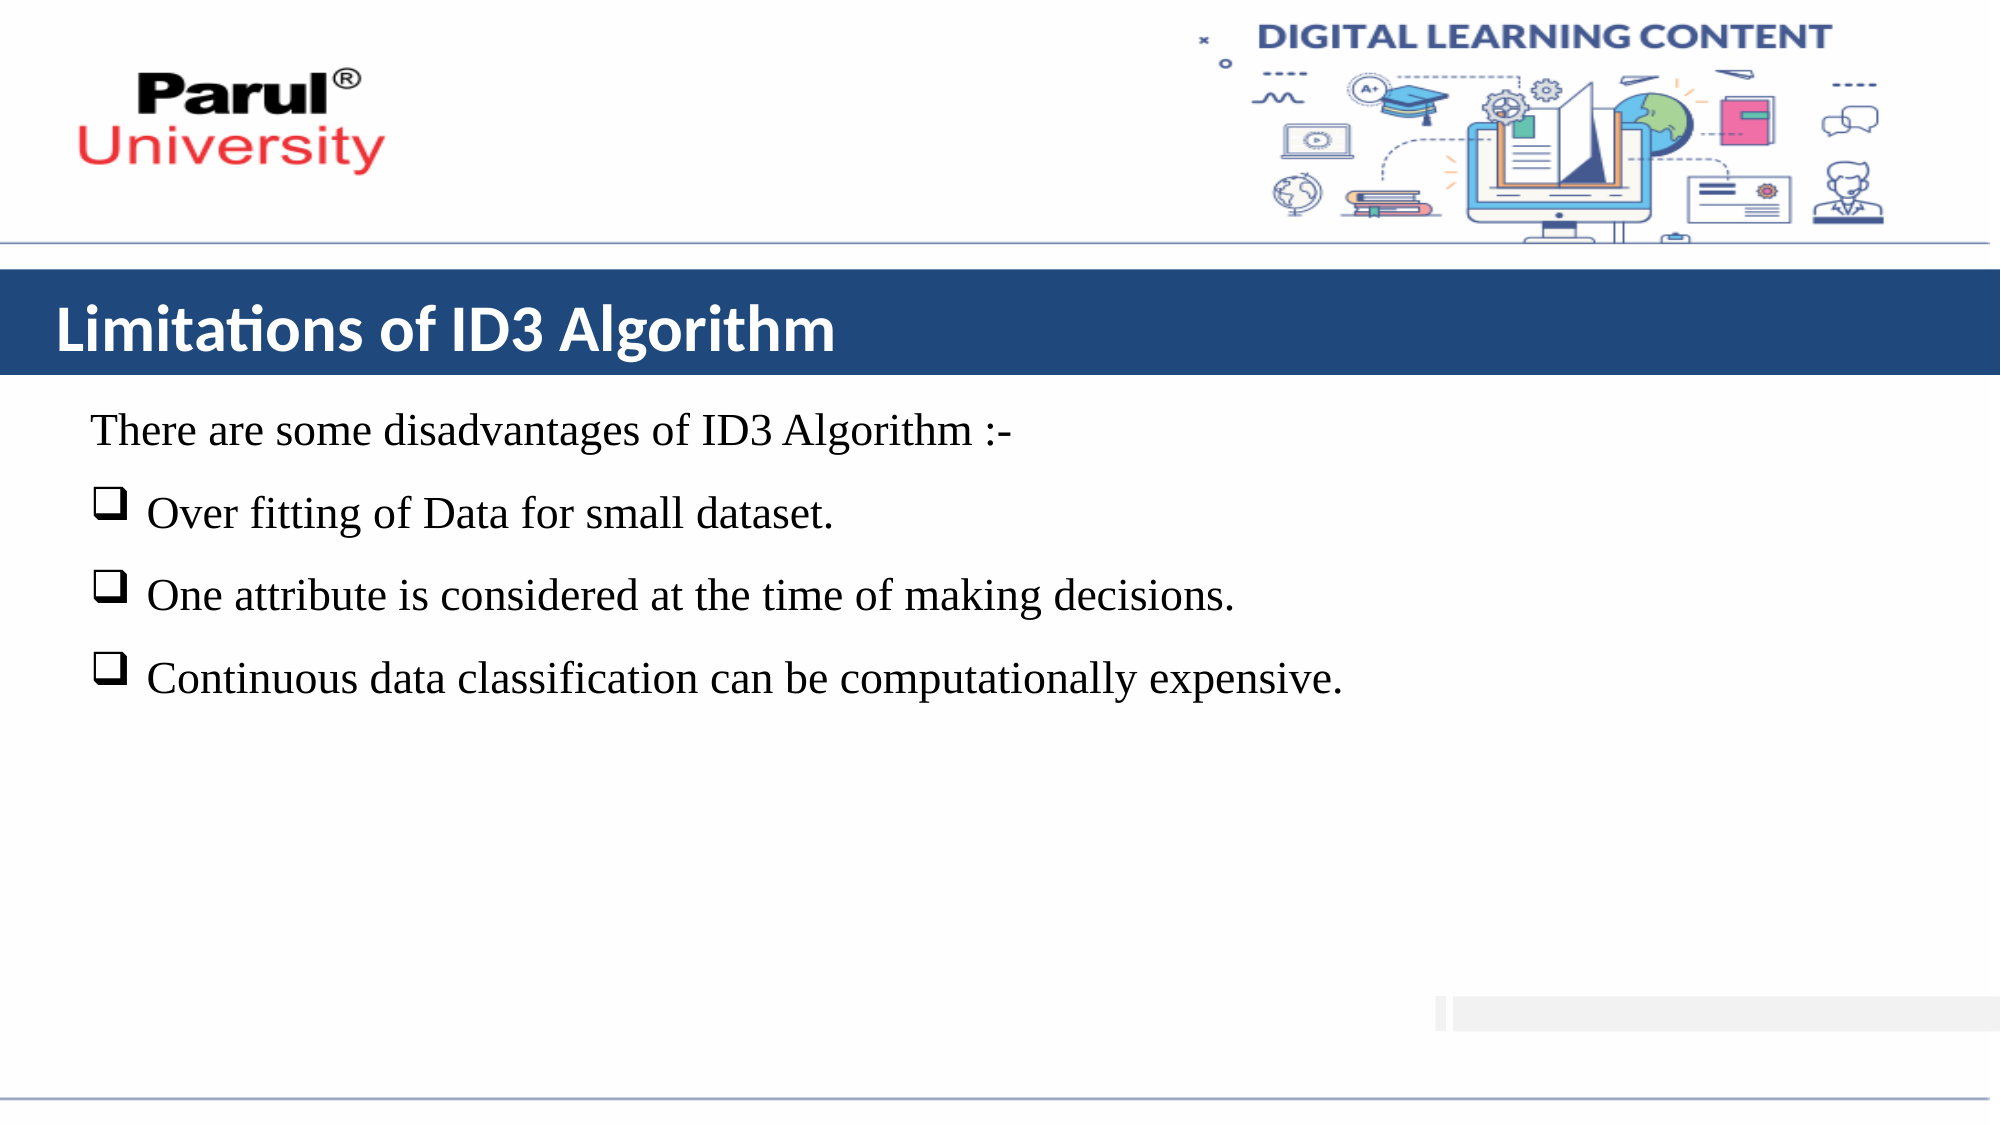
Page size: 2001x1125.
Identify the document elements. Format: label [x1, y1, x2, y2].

text_box [1996, 996, 2000, 1032]
text_box [1996, 269, 2000, 375]
picture [0, 0, 1991, 1125]
